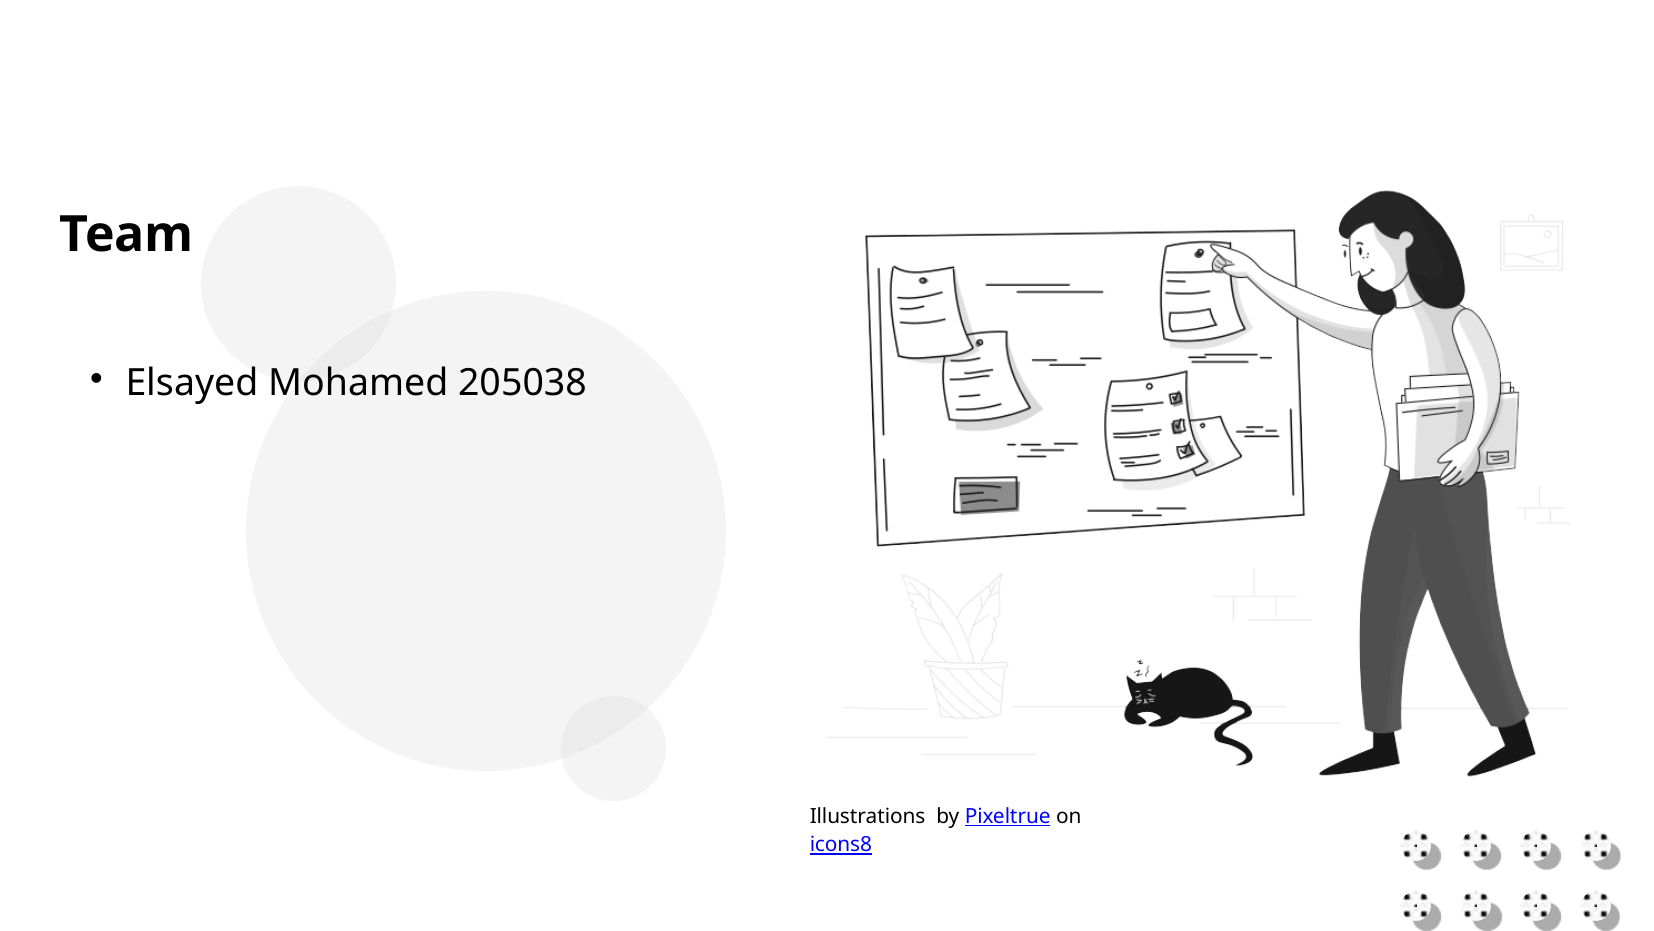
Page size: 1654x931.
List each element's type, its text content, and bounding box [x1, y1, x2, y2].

picture [1460, 890, 1491, 921]
picture [713, 129, 1620, 810]
picture [1520, 890, 1551, 921]
picture [1580, 890, 1611, 921]
picture [1460, 830, 1491, 861]
picture [1520, 830, 1551, 861]
text_box Elsayed Mohamed 205038 [75, 350, 1005, 680]
picture [1580, 830, 1611, 861]
picture [1400, 890, 1431, 921]
picture [1400, 830, 1431, 861]
text_box Team [45, 193, 600, 259]
